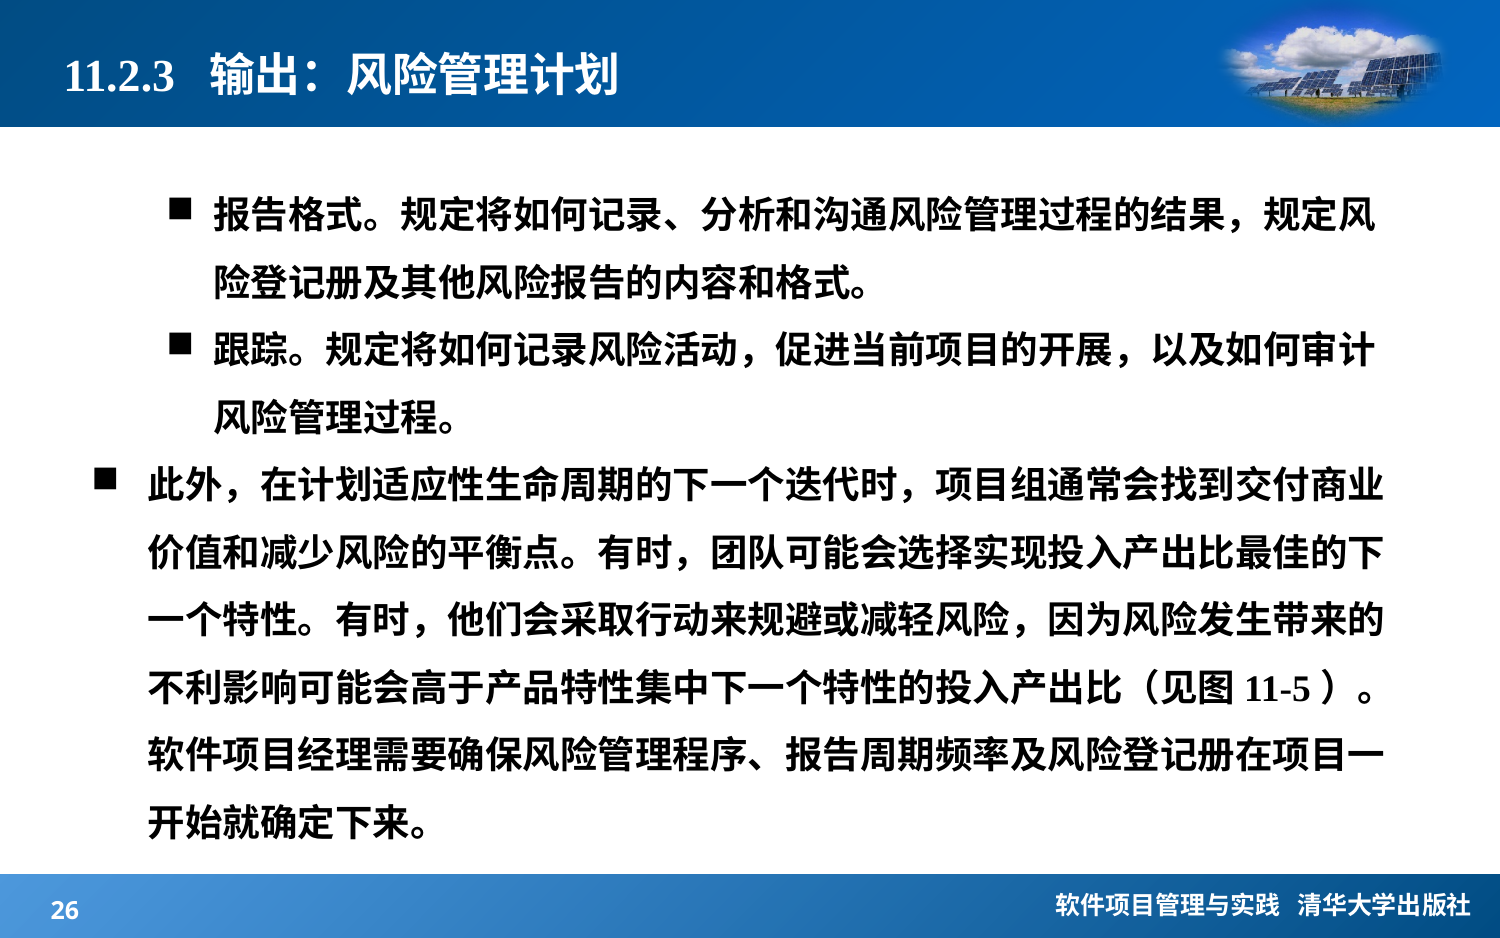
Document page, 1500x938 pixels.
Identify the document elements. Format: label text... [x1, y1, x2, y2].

text_box 报告格式。规定将如何记录、分析和沟通风险管理过程的结果，规定风险登记册及其他风险报告的内容和格式。 跟踪。规定将如何记录风险活动，促进当前项目的开展，以及如何审计风险管理过程。 此外，在计划适应性生命周期的下一个迭代时，项目组通常会找到交付商业价值和减少风险的平衡点。有时，团队可能会选择实现投入产出比最佳的下一个特性。有时，他们会采取行动来规避或减轻风险，因为风险发生带来的不利影响可能会高于产品特性集中下一个特性的投入产出比（见图11-5）。软件项目经理需要确保风险管理程序、报告周期频率及风险登记册在项目一开始就确定下来。 [76, 161, 1424, 748]
picture [1233, 6, 1433, 113]
title 11.2.3 输出：风险管理计划 [48, 19, 1005, 127]
